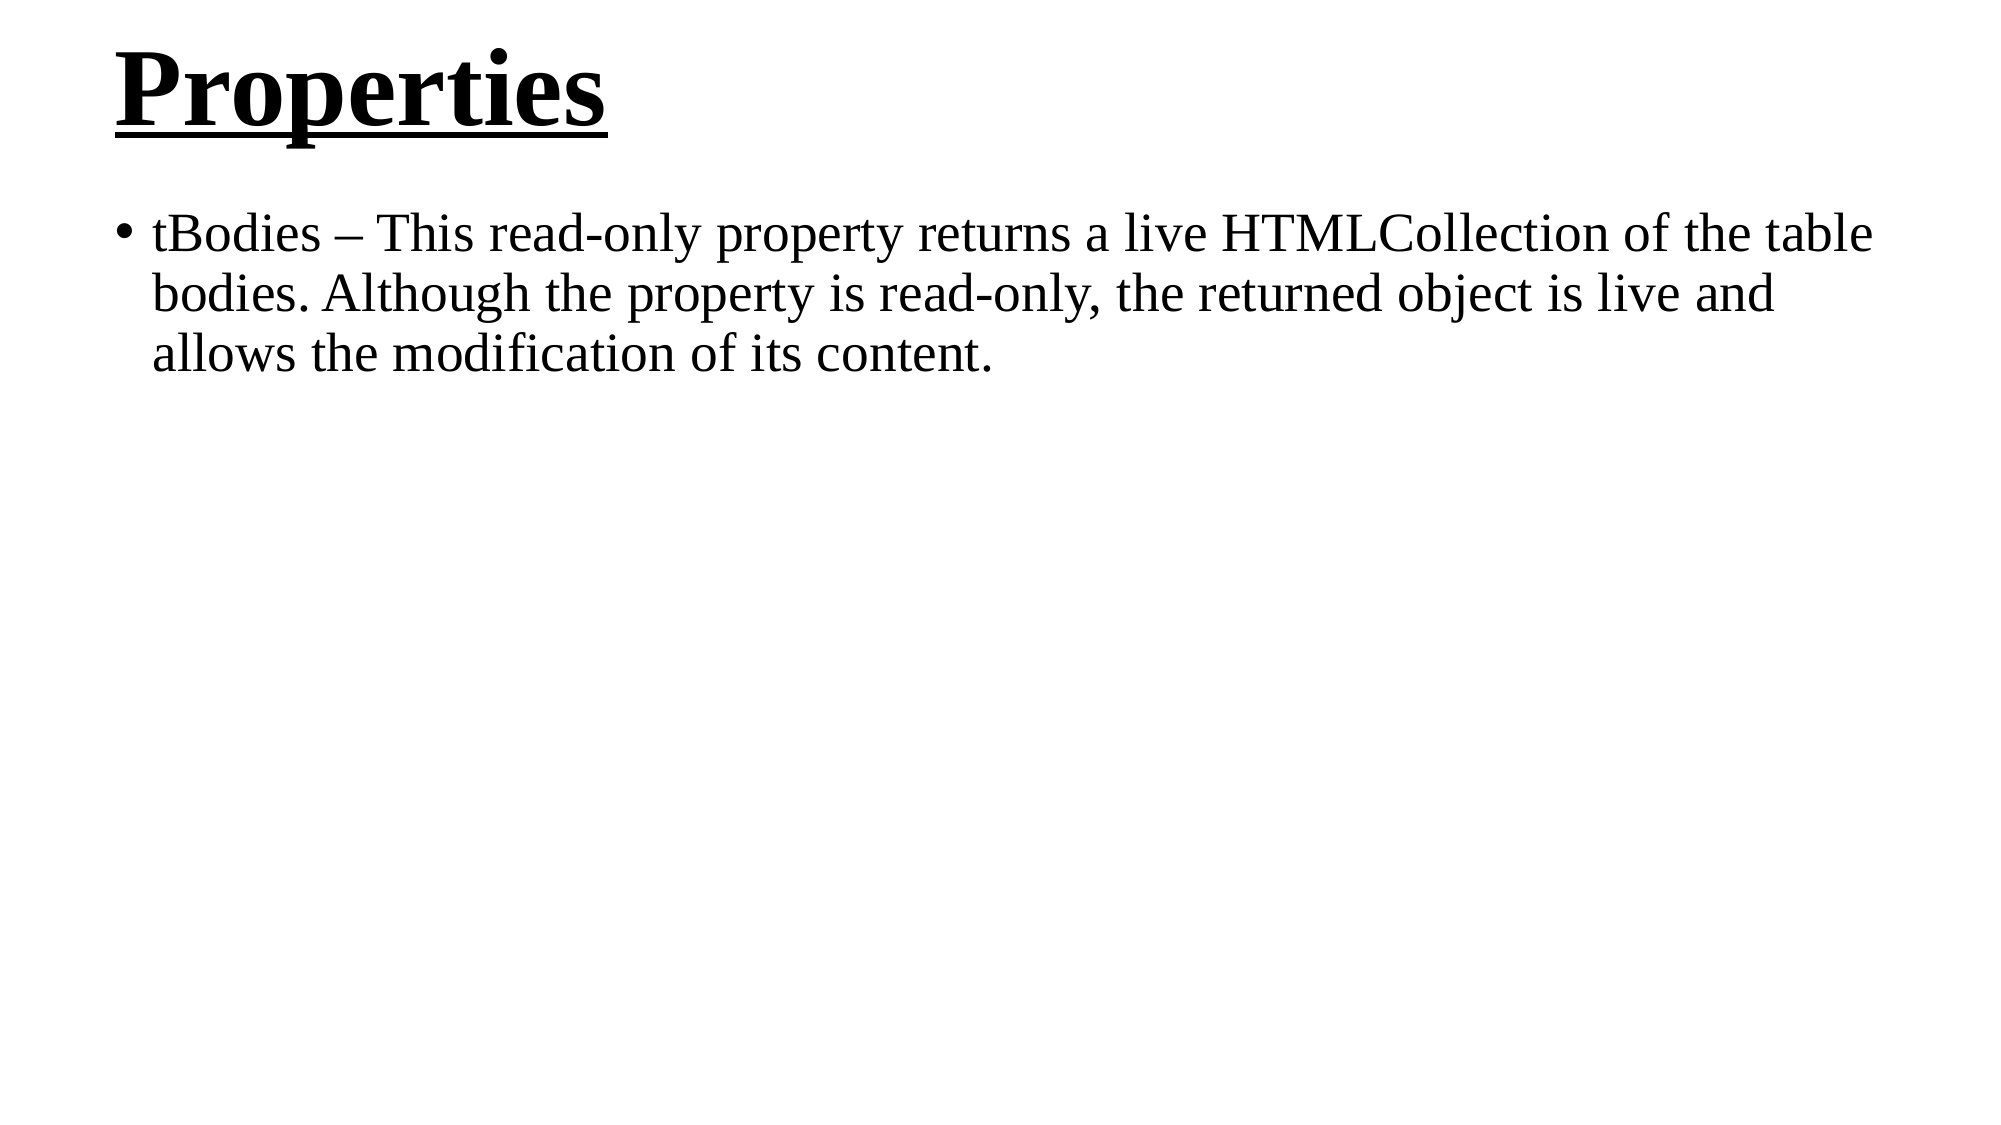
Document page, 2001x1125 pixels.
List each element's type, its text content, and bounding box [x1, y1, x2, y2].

title Properties [99, 0, 1900, 184]
list tBodies – This read-only property returns a live HTMLCollection of the table bodies. Although the property is read-only, the returned object is live and allows the modification of its content. [99, 195, 1900, 1030]
